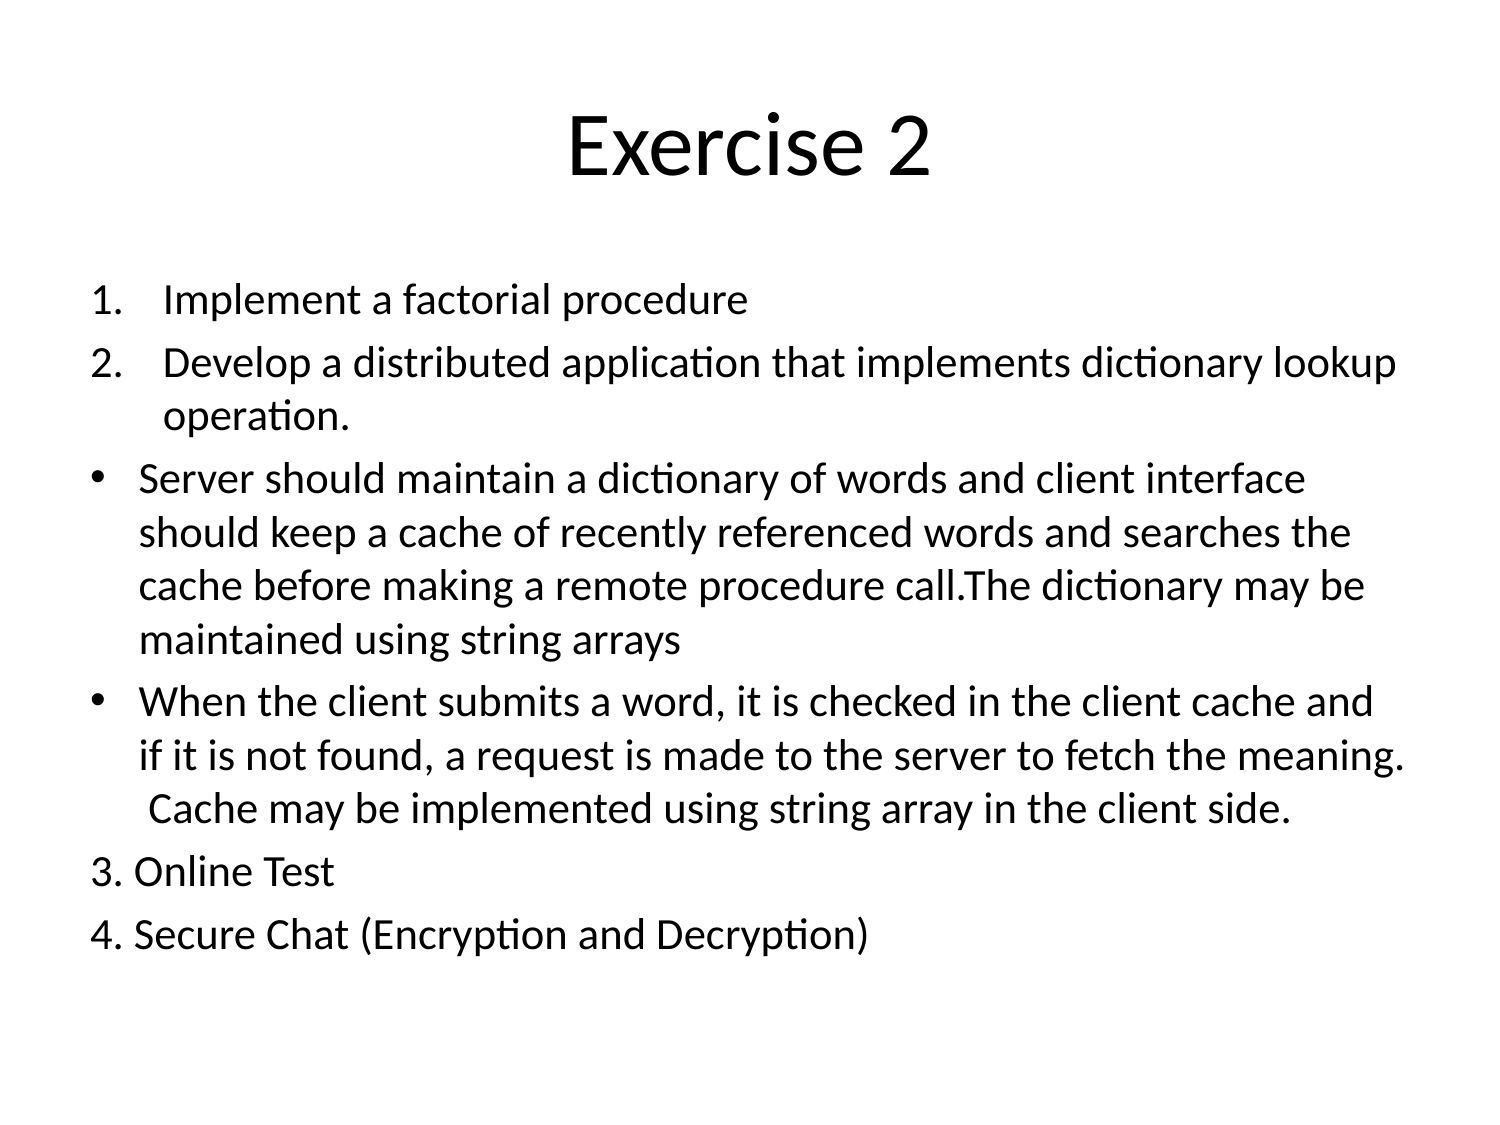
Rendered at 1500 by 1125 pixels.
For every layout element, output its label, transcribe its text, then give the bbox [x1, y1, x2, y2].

list Implement a factorial procedure Develop a distributed application that implements dictionary lookup operation. Server should maintain a dictionary of words and client interface should keep a cache of recently referenced words and searches the cache before making a remote procedure call.The dictionary may be maintained using string arrays When the client submits a word, it is checked in the client cache and if it is not found, a request is made to the server to fetch the meaning. Cache may be implemented using string array in the client side. 3. Online Test 4. Secure Chat (Encryption and Decryption) [75, 262, 1425, 1005]
title Exercise 2 [75, 45, 1425, 233]
